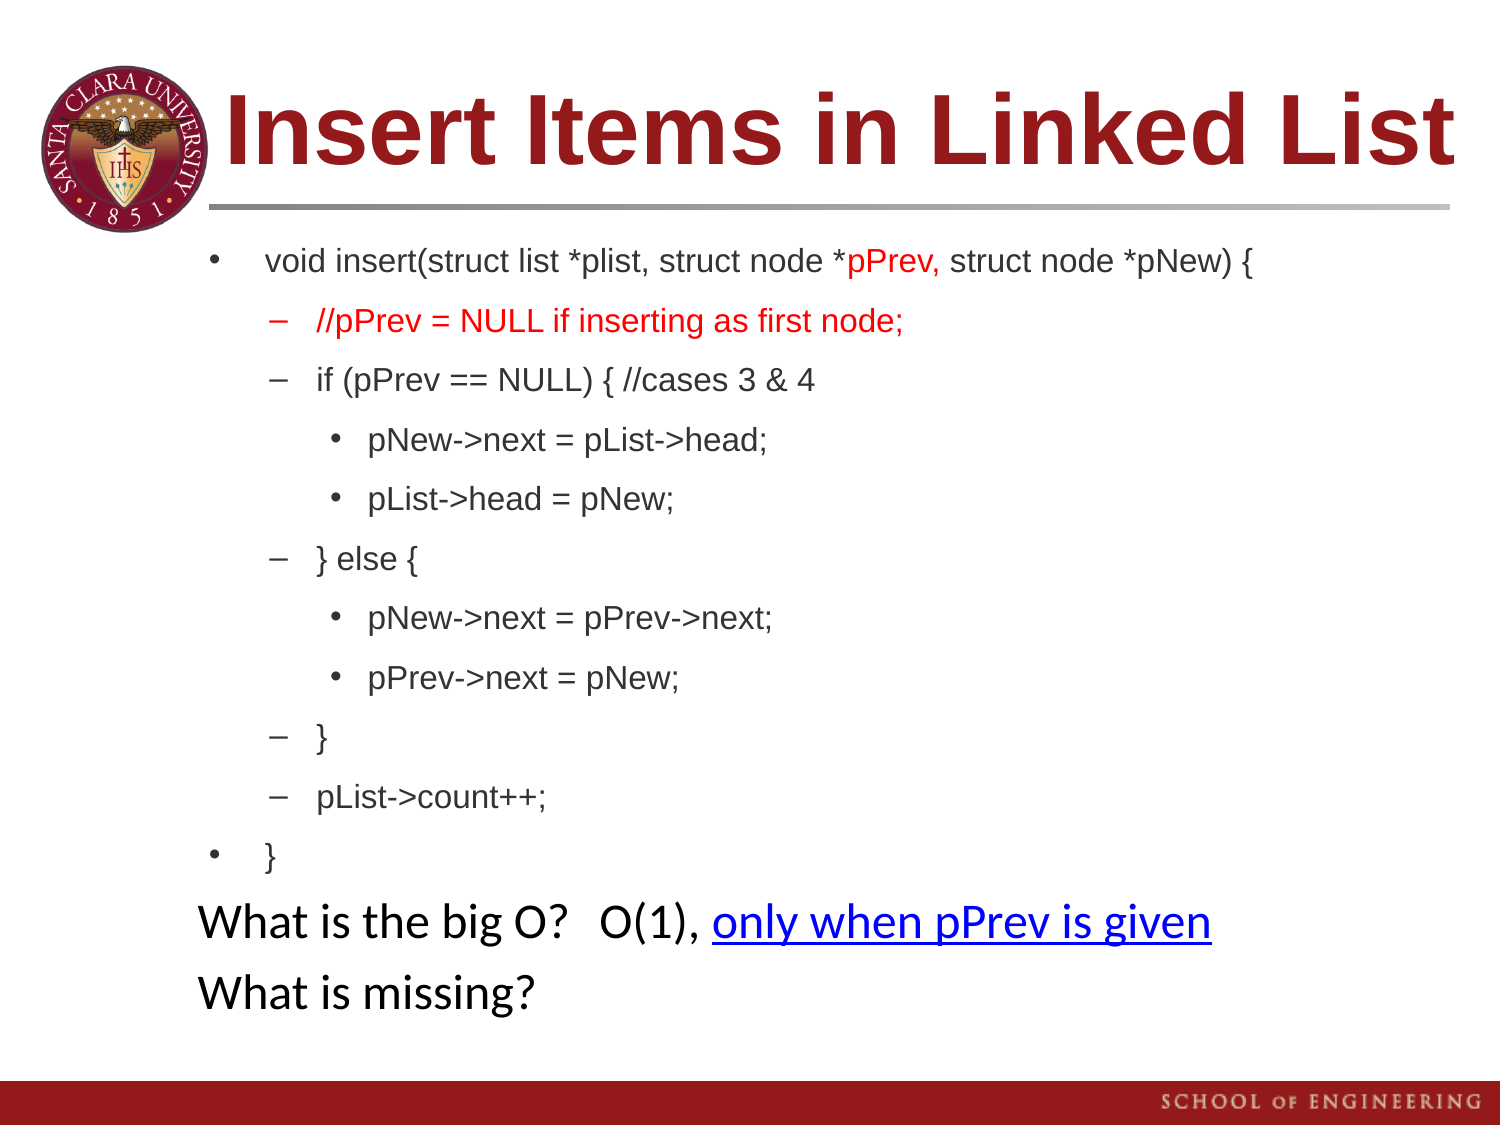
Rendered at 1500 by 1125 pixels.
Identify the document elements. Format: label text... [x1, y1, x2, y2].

text_box O(1), only when pPrev is given [584, 881, 1412, 957]
picture [1149, 1091, 1489, 1115]
text_box What is the big O? [183, 881, 584, 957]
list void insert(struct list *plist, struct node *pPrev, struct node *pNew) { //pPrev = NULL if inserting as first node; if (pPrev == NULL) { //cases 3 & 4 pNew->next = pList->head; pList->head = pNew; } else { pNew->next = pPrev->next; pPrev->next = pNew; } pList->count++; } [147, 231, 1355, 891]
picture [37, 63, 209, 235]
text_box What is missing? [182, 952, 1081, 1027]
title Insert Items in Linked List [128, 45, 1500, 205]
